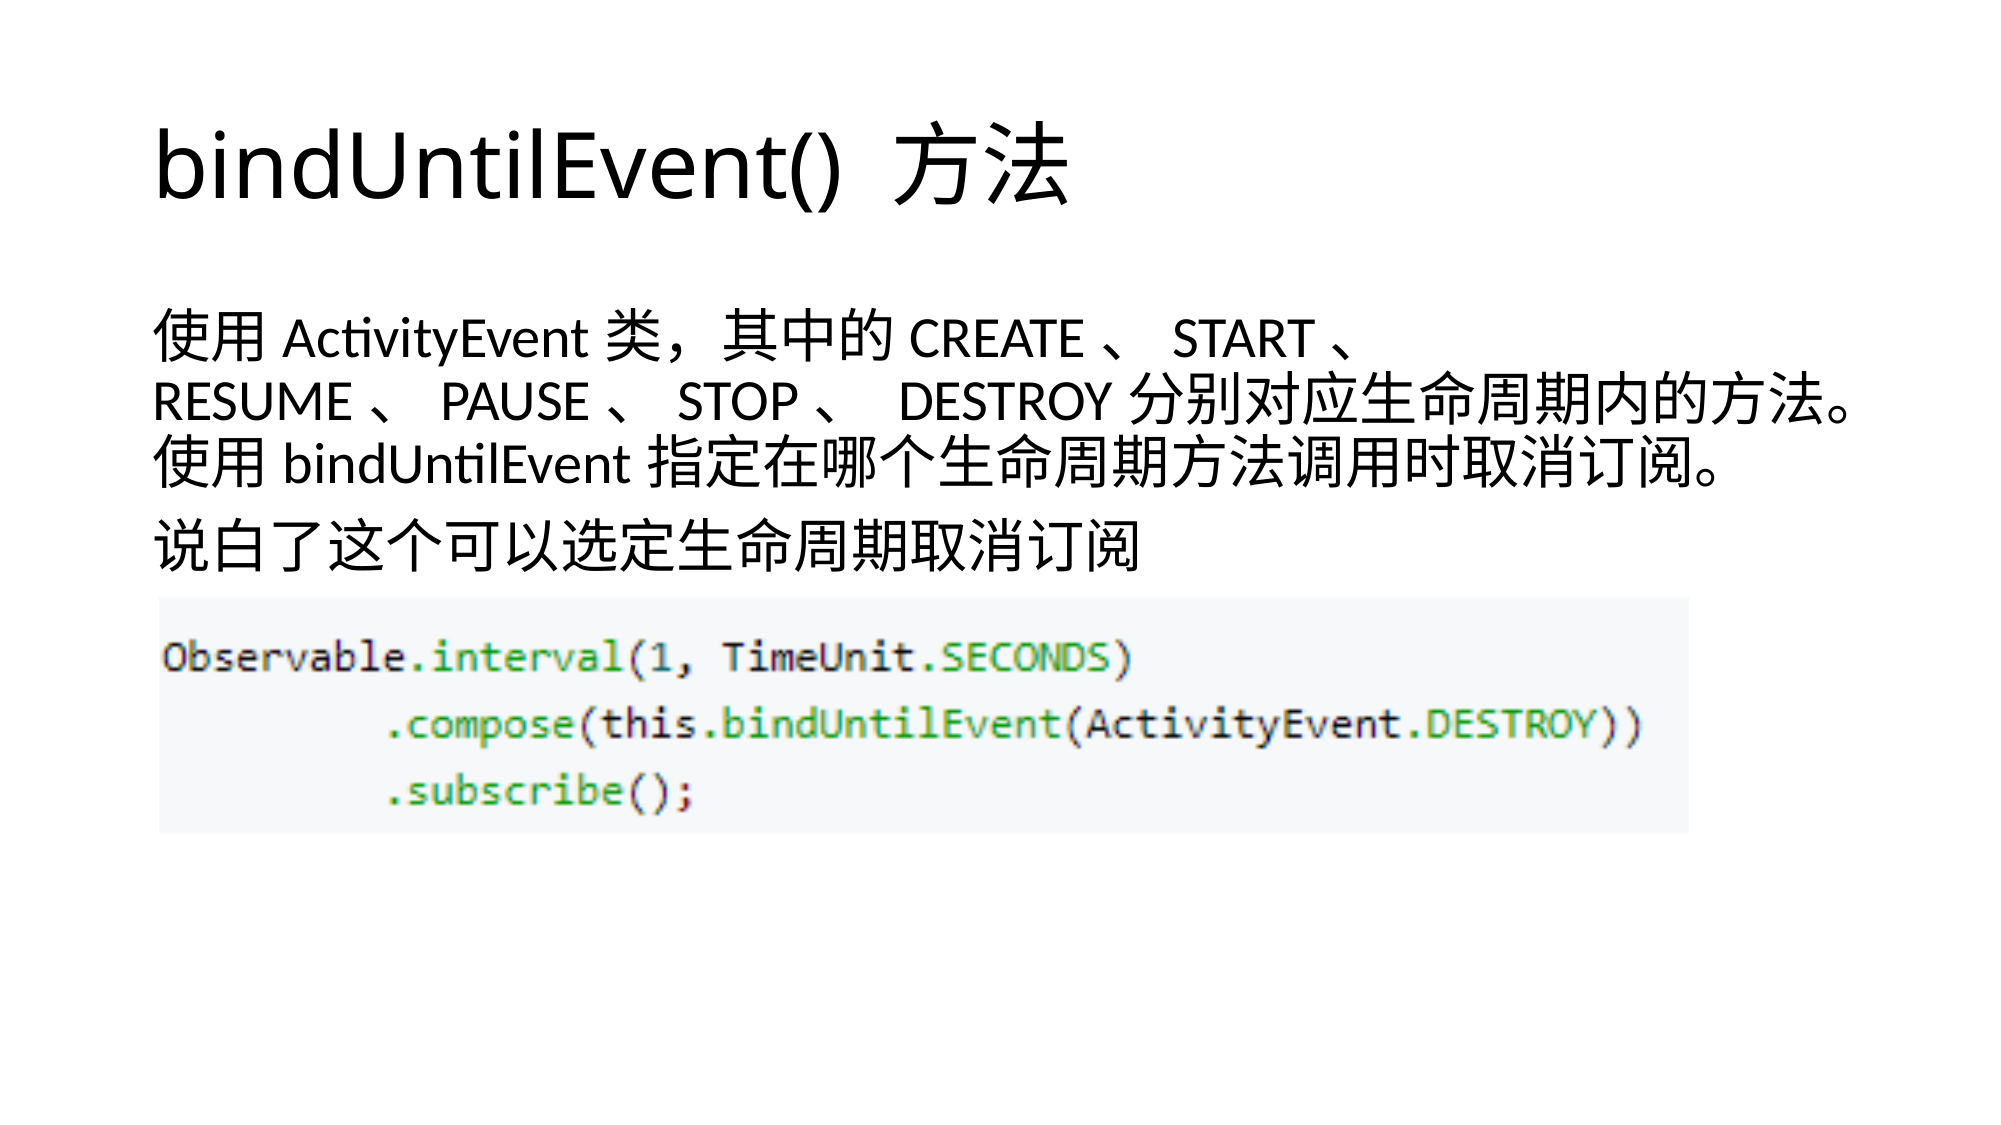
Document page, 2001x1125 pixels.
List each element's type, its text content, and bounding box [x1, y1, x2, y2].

list 使用ActivityEvent类，其中的CREATE、START、 RESUME、PAUSE、STOP、 DESTROY分别对应生命周期内的方法。使用bindUntilEvent指定在哪个生命周期方法调用时取消订阅。 说白了这个可以选定生命周期取消订阅 [137, 299, 1863, 1014]
title bindUntilEvent() 方法 [137, 59, 1863, 278]
picture [159, 595, 1689, 870]
